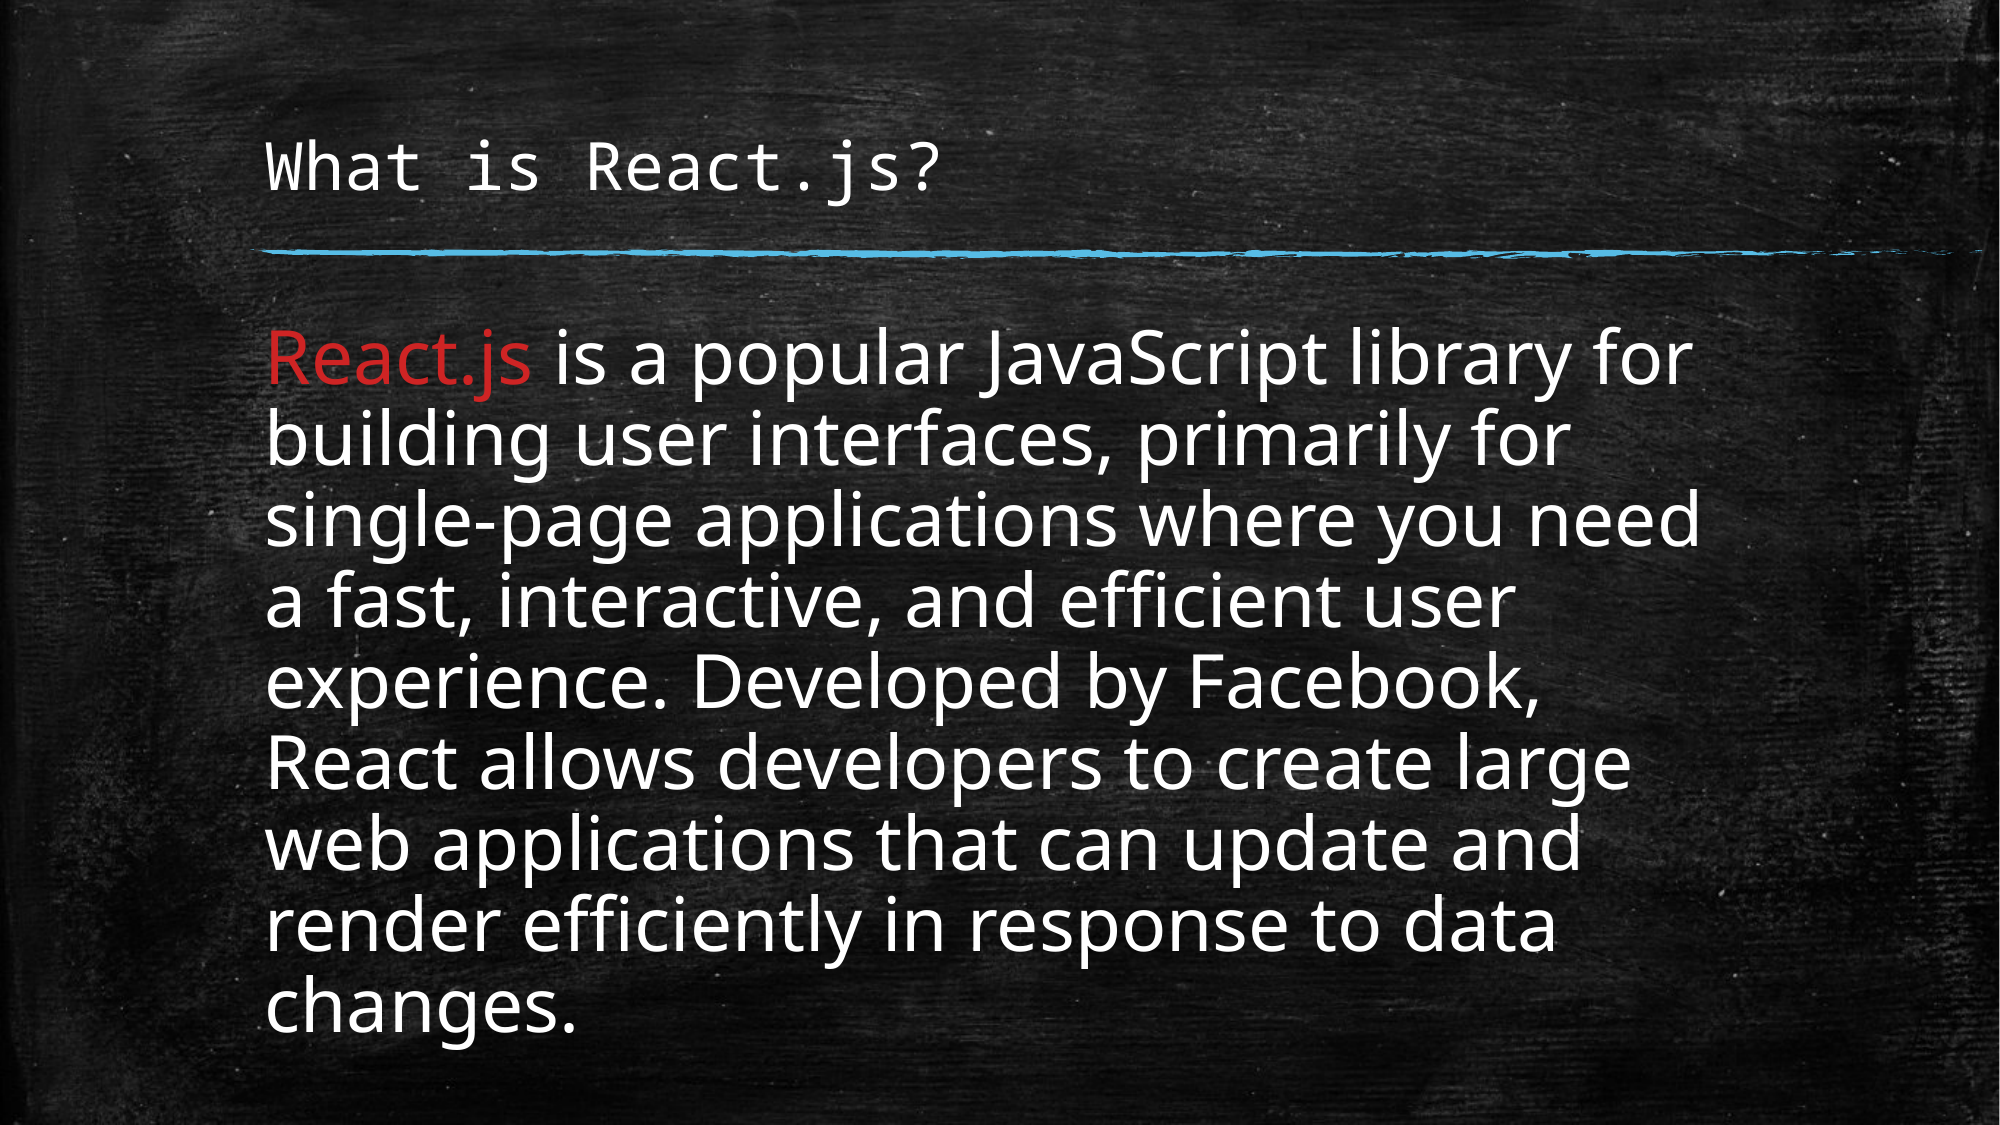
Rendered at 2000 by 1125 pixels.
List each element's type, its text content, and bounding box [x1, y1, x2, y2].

title What is React.js? [249, 45, 1750, 213]
list React.js is a popular JavaScript library for building user interfaces, primarily for single-page applications where you need a fast, interactive, and efficient user experience. Developed by Facebook, React allows developers to create large web applications that can update and render efficiently in response to data changes. [249, 312, 1750, 1013]
